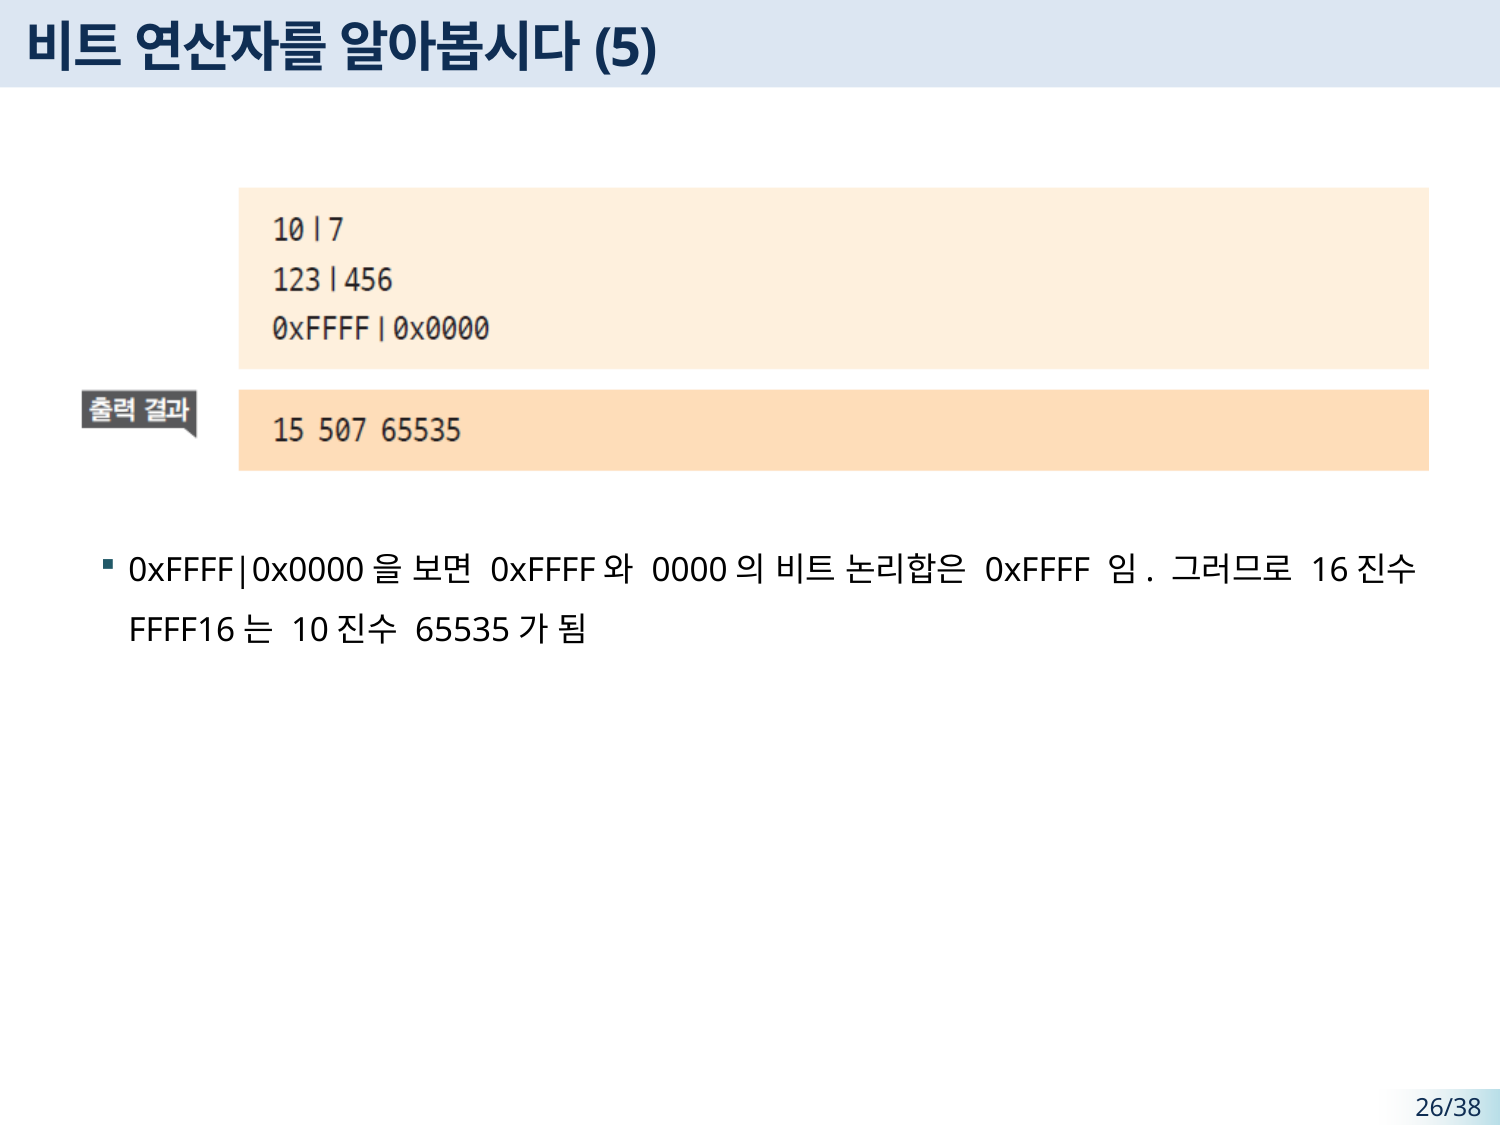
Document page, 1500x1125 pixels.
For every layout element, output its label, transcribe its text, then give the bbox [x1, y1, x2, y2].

picture [63, 185, 1429, 474]
list 0xFFFF|0x0000을 보면 0xFFFF와 0000의 비트 논리합은 0xFFFF 임. 그러므로 16진수 FFFF16는 10진수 65535가 됨 [10, 126, 1481, 1057]
title 비트 연산자를 알아봅시다(5) [10, 5, 1288, 84]
